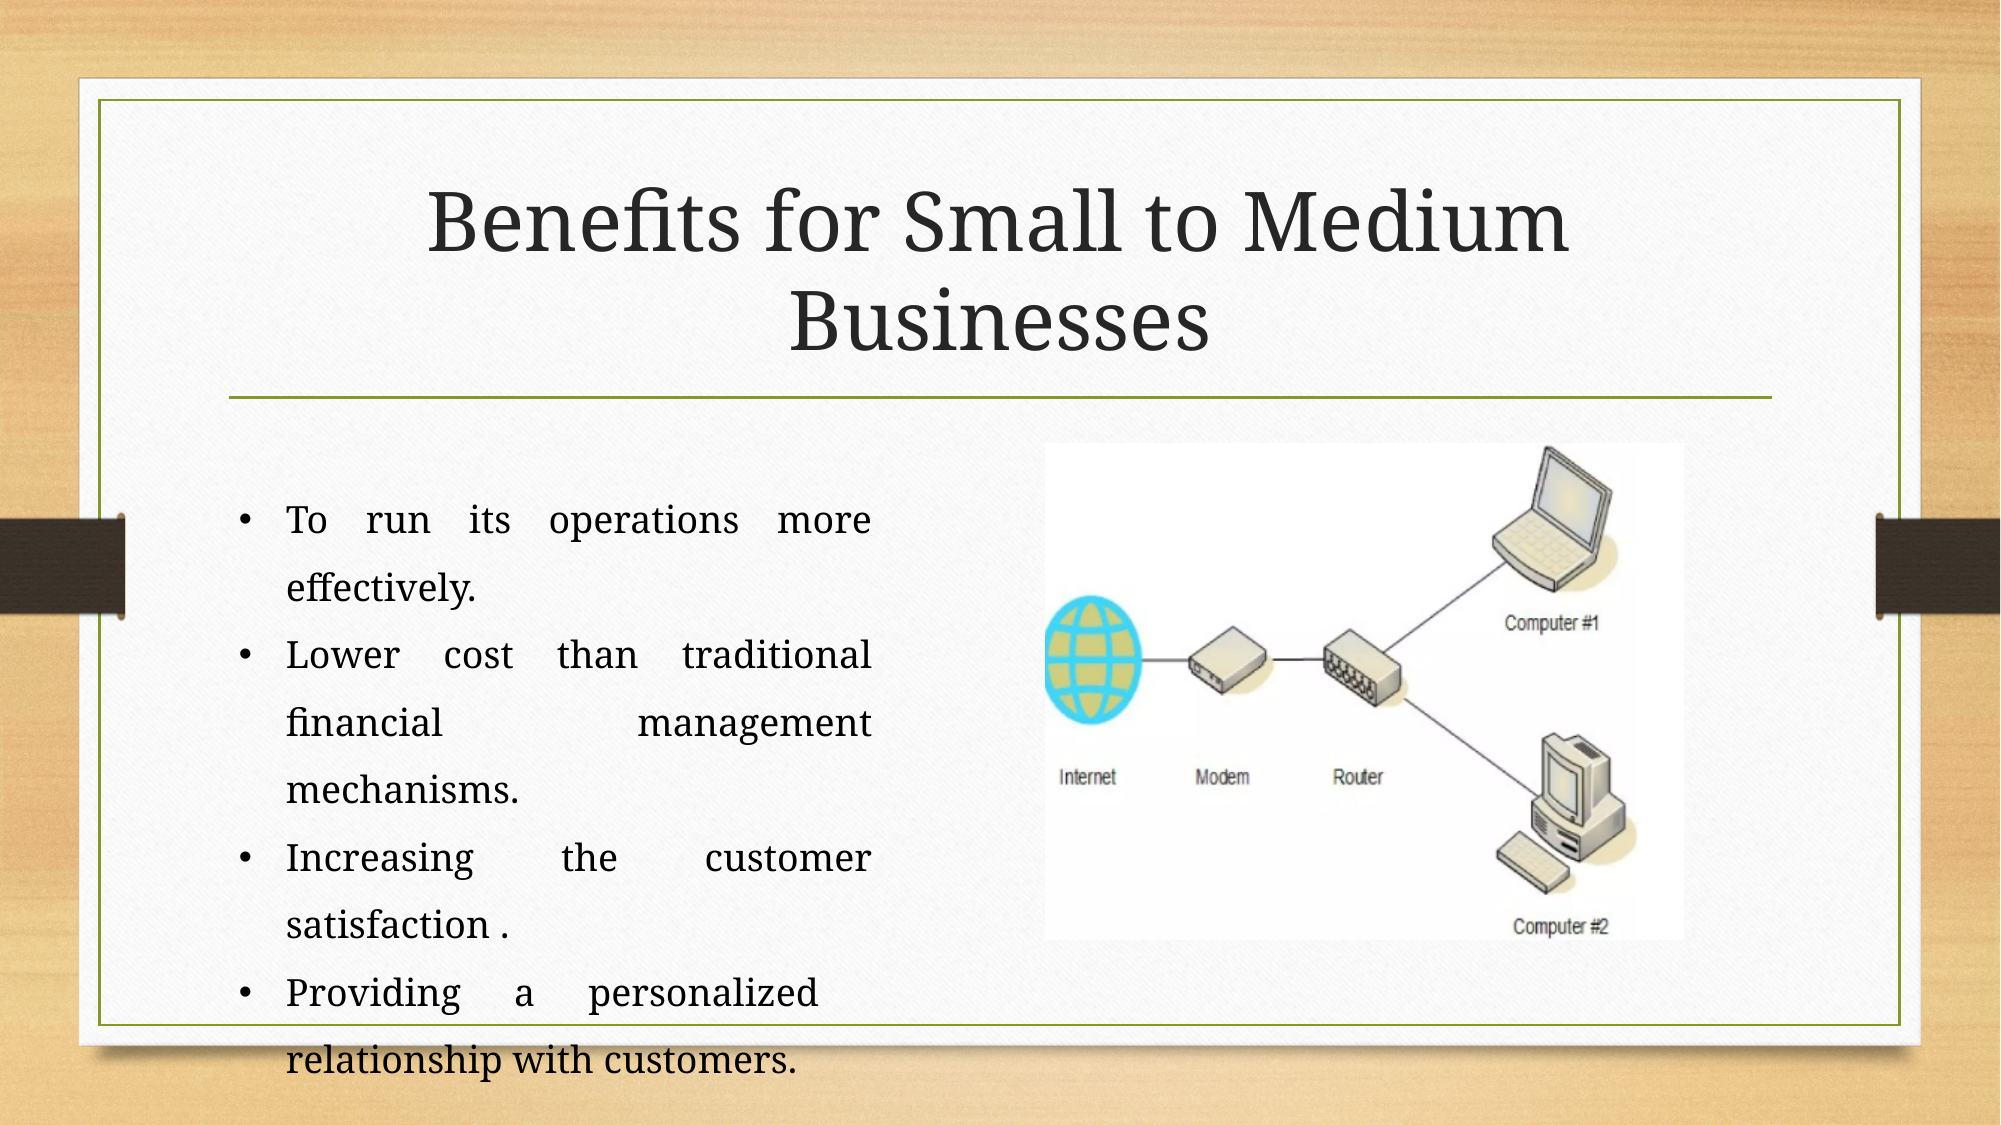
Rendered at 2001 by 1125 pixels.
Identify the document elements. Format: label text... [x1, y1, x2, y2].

list [212, 419, 1788, 964]
title Benefits for Small to Medium Businesses [212, 161, 1788, 375]
picture [0, 0, 2001, 1125]
text_box To run its operations more effectively. Lower cost than traditional financial management mechanisms. Increasing the customer satisfaction . Providing a personalized relationship with customers. [224, 964, 888, 1089]
